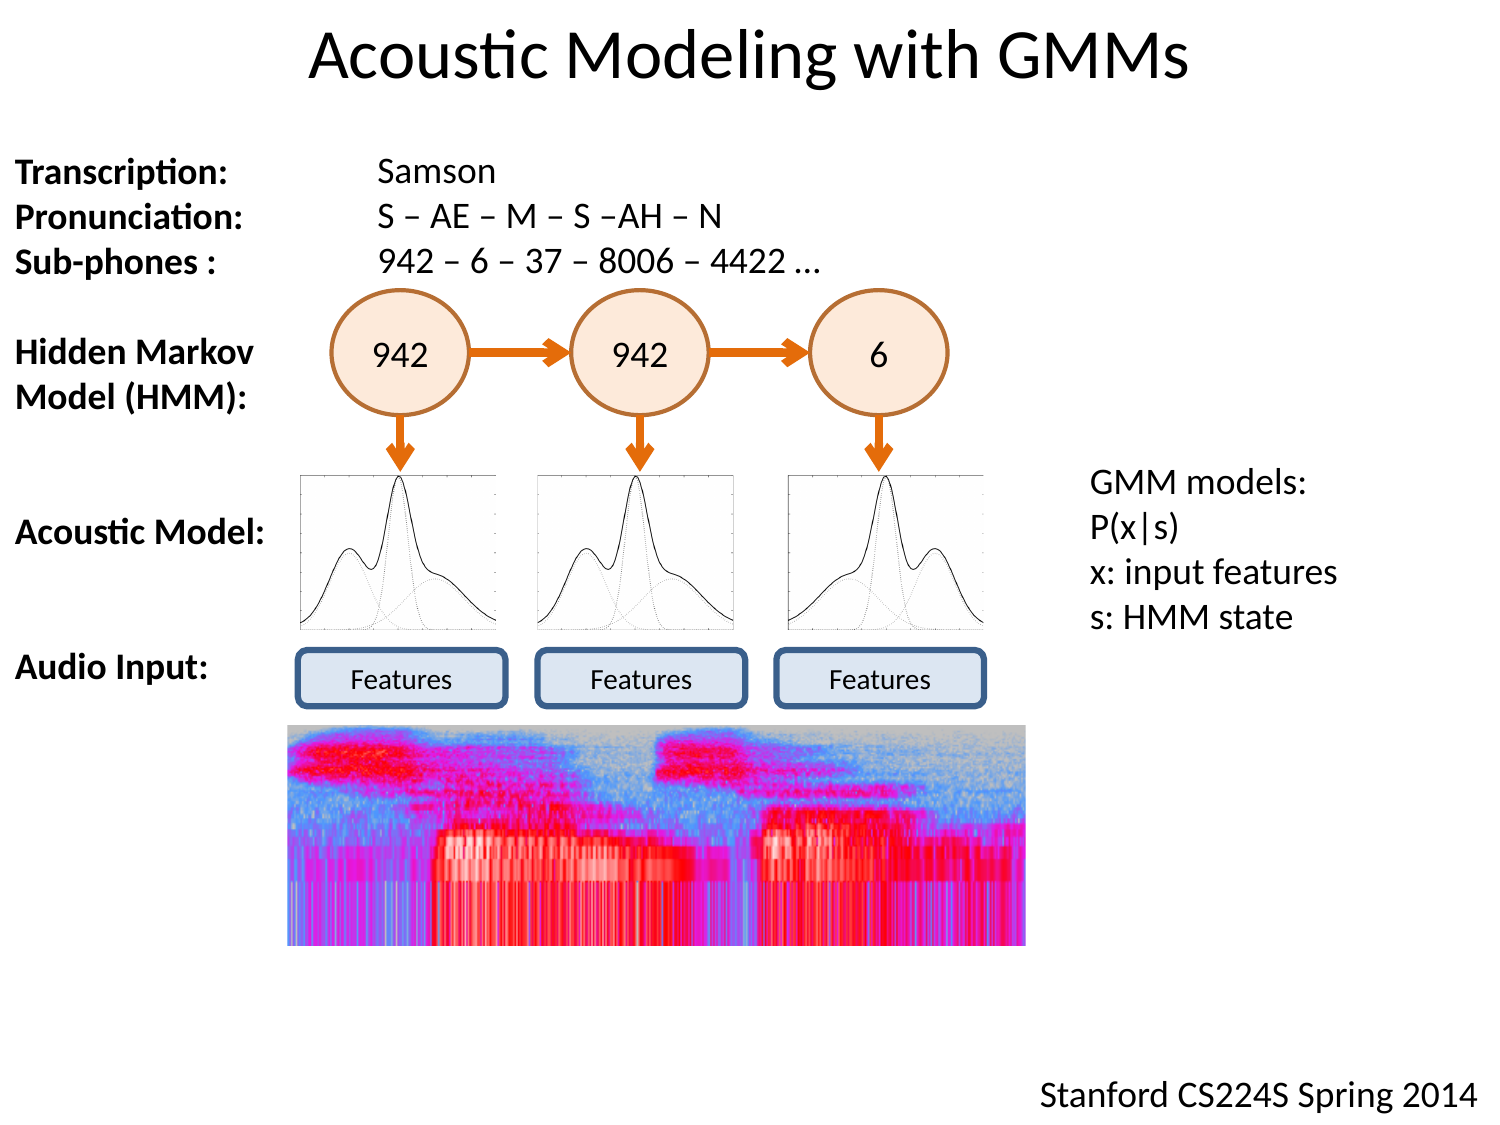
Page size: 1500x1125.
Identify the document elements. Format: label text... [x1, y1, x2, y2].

text_box Features [774, 647, 987, 709]
text_box Features [535, 647, 748, 709]
text_box 6 [808, 288, 950, 418]
text_box Features [295, 647, 508, 709]
text_box Transcription: Pronunciation: Sub-phones : Hidden Markov Model (HMM): Acoustic Model: Audio Input: [0, 139, 288, 695]
text_box 942 [329, 288, 471, 418]
picture [299, 474, 497, 630]
text_box 942 [569, 288, 711, 418]
picture [537, 474, 734, 630]
text_box Samson S – AE – M – S –AH – N 942 – 6 – 37 – 8006 – 4422 … [362, 138, 913, 289]
picture [787, 474, 984, 630]
title Acoustic Modeling with GMMs [0, 0, 1500, 100]
picture [287, 724, 1026, 946]
text_box GMM models: P(x|s) x: input features s: HMM state [1074, 449, 1500, 645]
